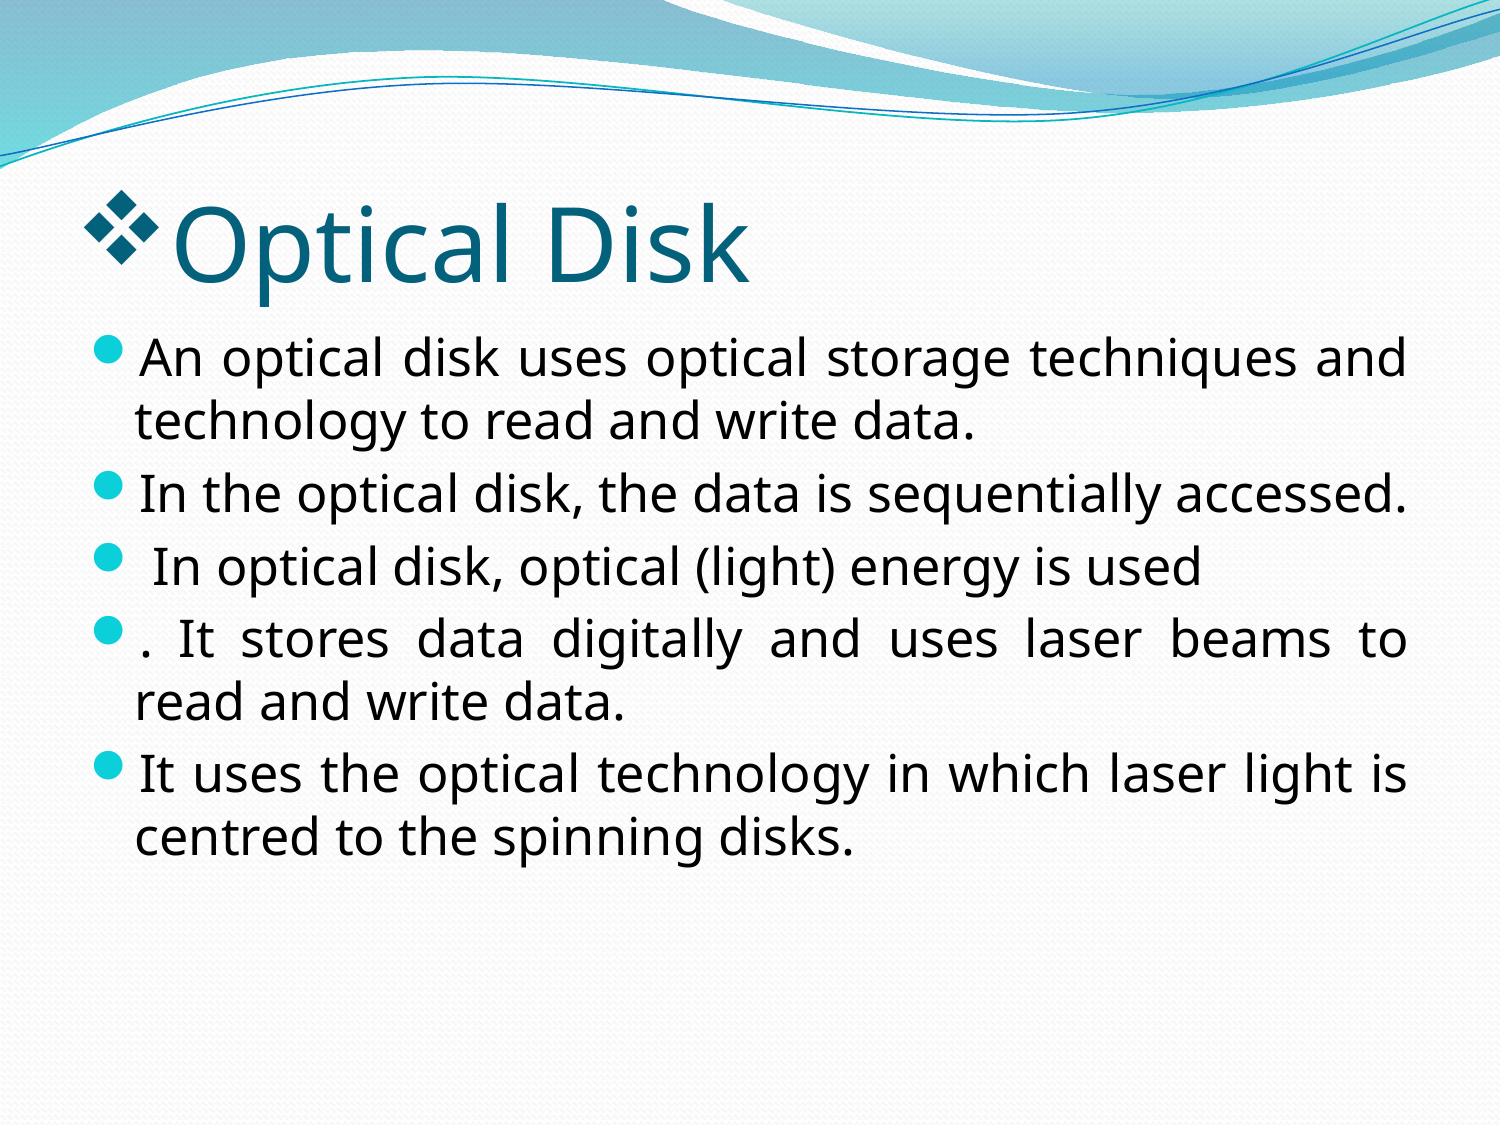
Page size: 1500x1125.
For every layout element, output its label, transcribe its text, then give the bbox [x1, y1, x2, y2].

title Optical Disk [75, 115, 1425, 303]
list An optical disk uses optical storage techniques and technology to read and write data. In the optical disk, the data is sequentially accessed. In optical disk, optical (light) energy is used . It stores data digitally and uses laser beams to read and write data. It uses the optical technology in which laser light is centred to the spinning disks. [75, 317, 1425, 1038]
